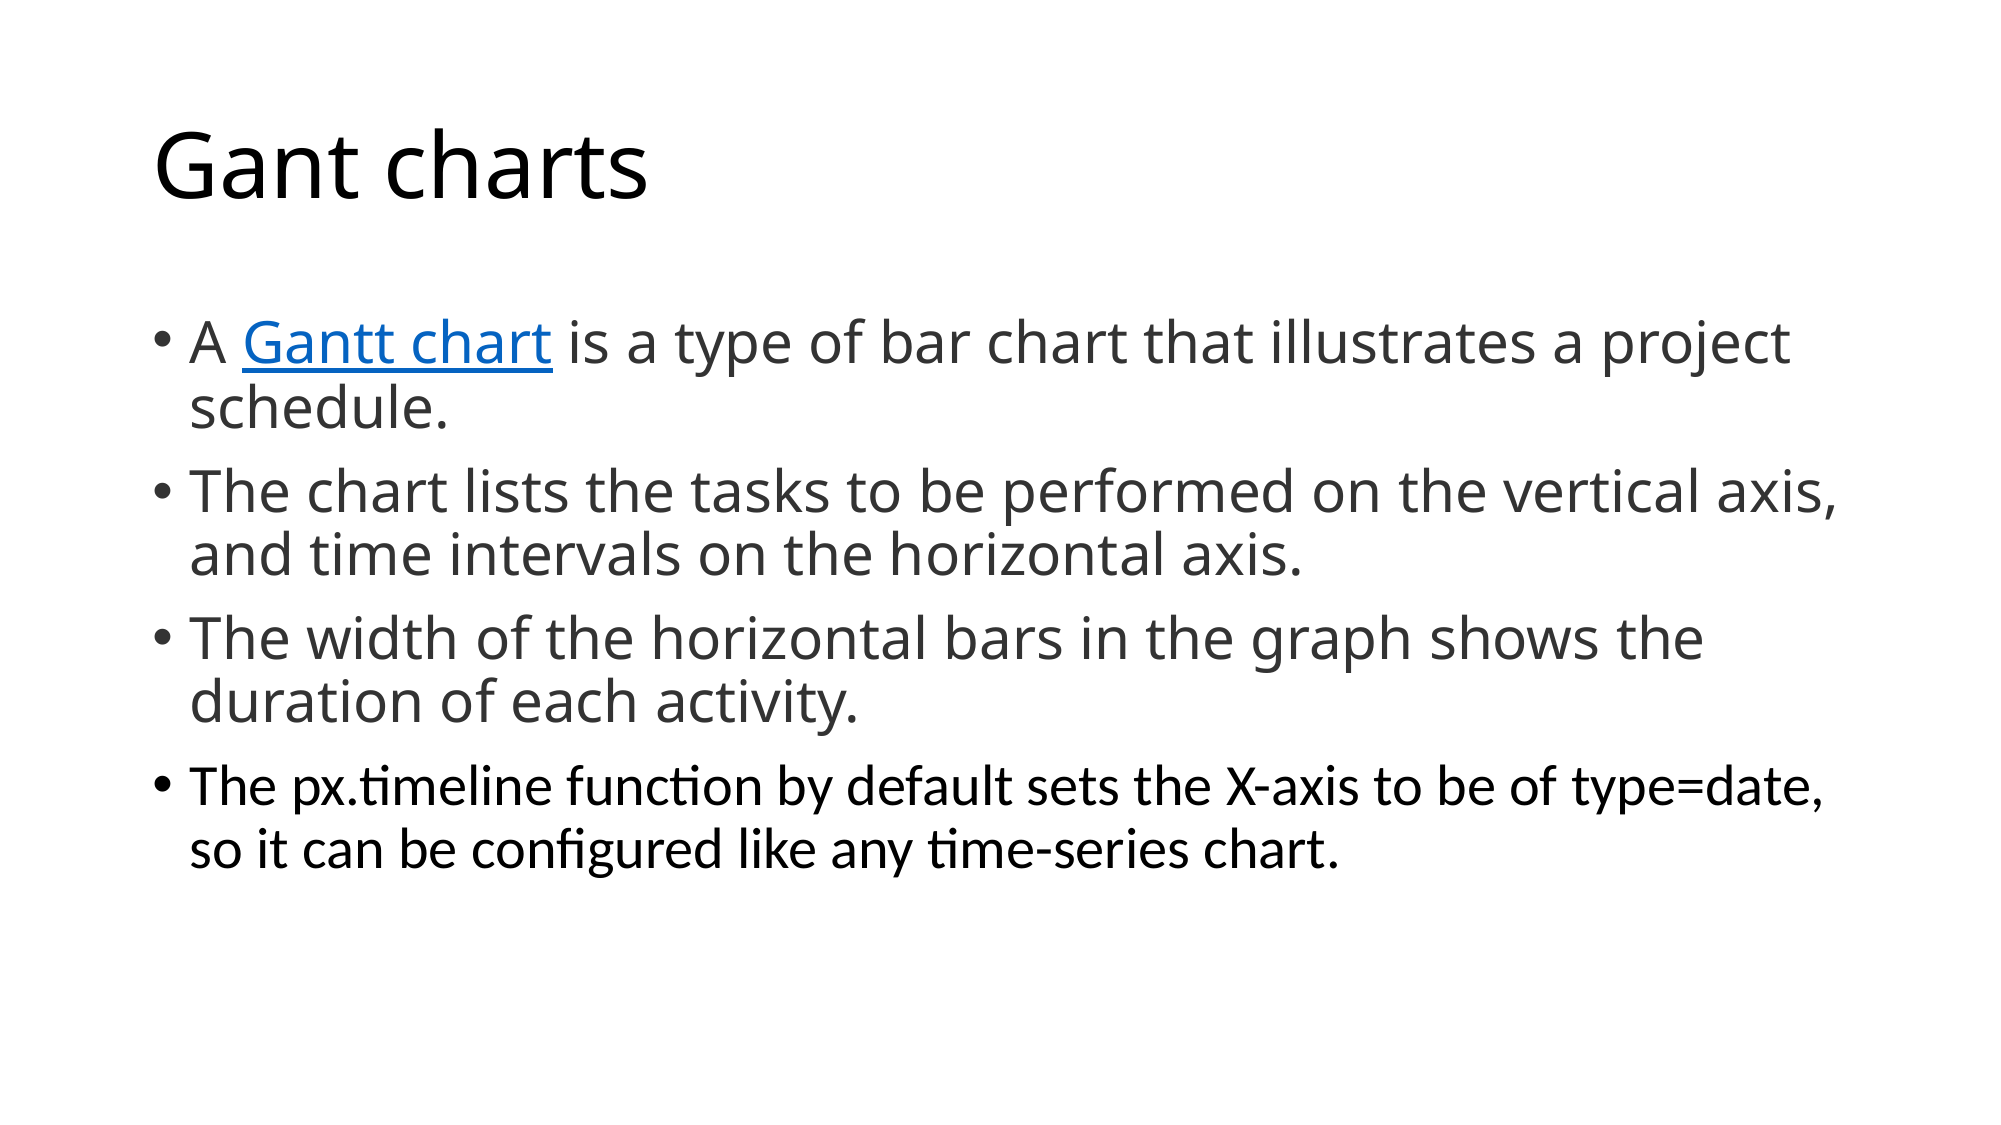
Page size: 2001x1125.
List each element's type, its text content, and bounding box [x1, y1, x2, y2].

list A Gantt chart is a type of bar chart that illustrates a project schedule. The chart lists the tasks to be performed on the vertical axis, and time intervals on the horizontal axis. The width of the horizontal bars in the graph shows the duration of each activity. The px.timeline function by default sets the X-axis to be of type=date, so it can be configured like any time-series chart. [137, 299, 1863, 1014]
title Gant charts [137, 59, 1863, 278]
